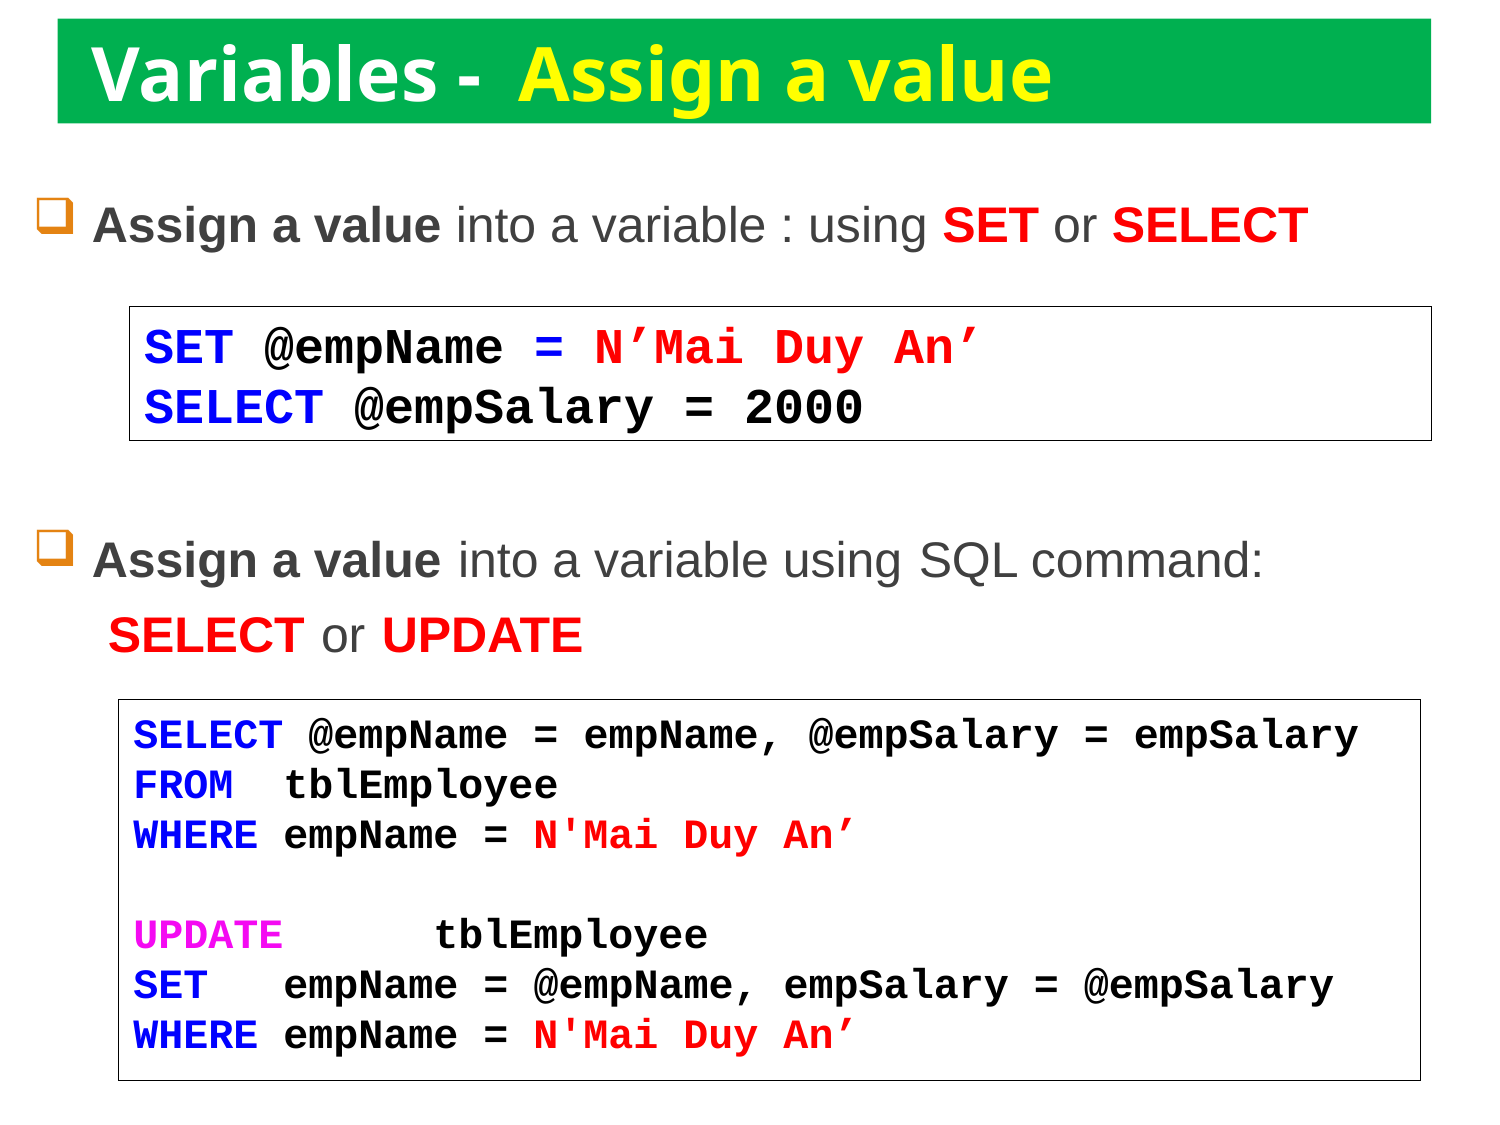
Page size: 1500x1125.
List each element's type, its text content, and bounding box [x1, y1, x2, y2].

slide_number 8 [1218, 1059, 1380, 1120]
text_box SET @empName = N’Mai Duy An’ SELECT @empSalary = 2000 [129, 306, 1432, 441]
text_box SELECT @empName = empName, @empSalary = empSalary FROM tblEmployee WHERE empName = N'Mai Duy An’ UPDATE tblEmployee SET empName = @empName, empSalary = @empSalary WHERE empName = N'Mai Duy An’ [118, 699, 1421, 1081]
text_box Variables - Assign a value [57, 18, 1432, 124]
text_box Assign a value into a variable using SQL command: SELECT or UPDATE [0, 519, 1457, 665]
list Assign a value into a variable : using SET or SELECT [0, 191, 1500, 271]
